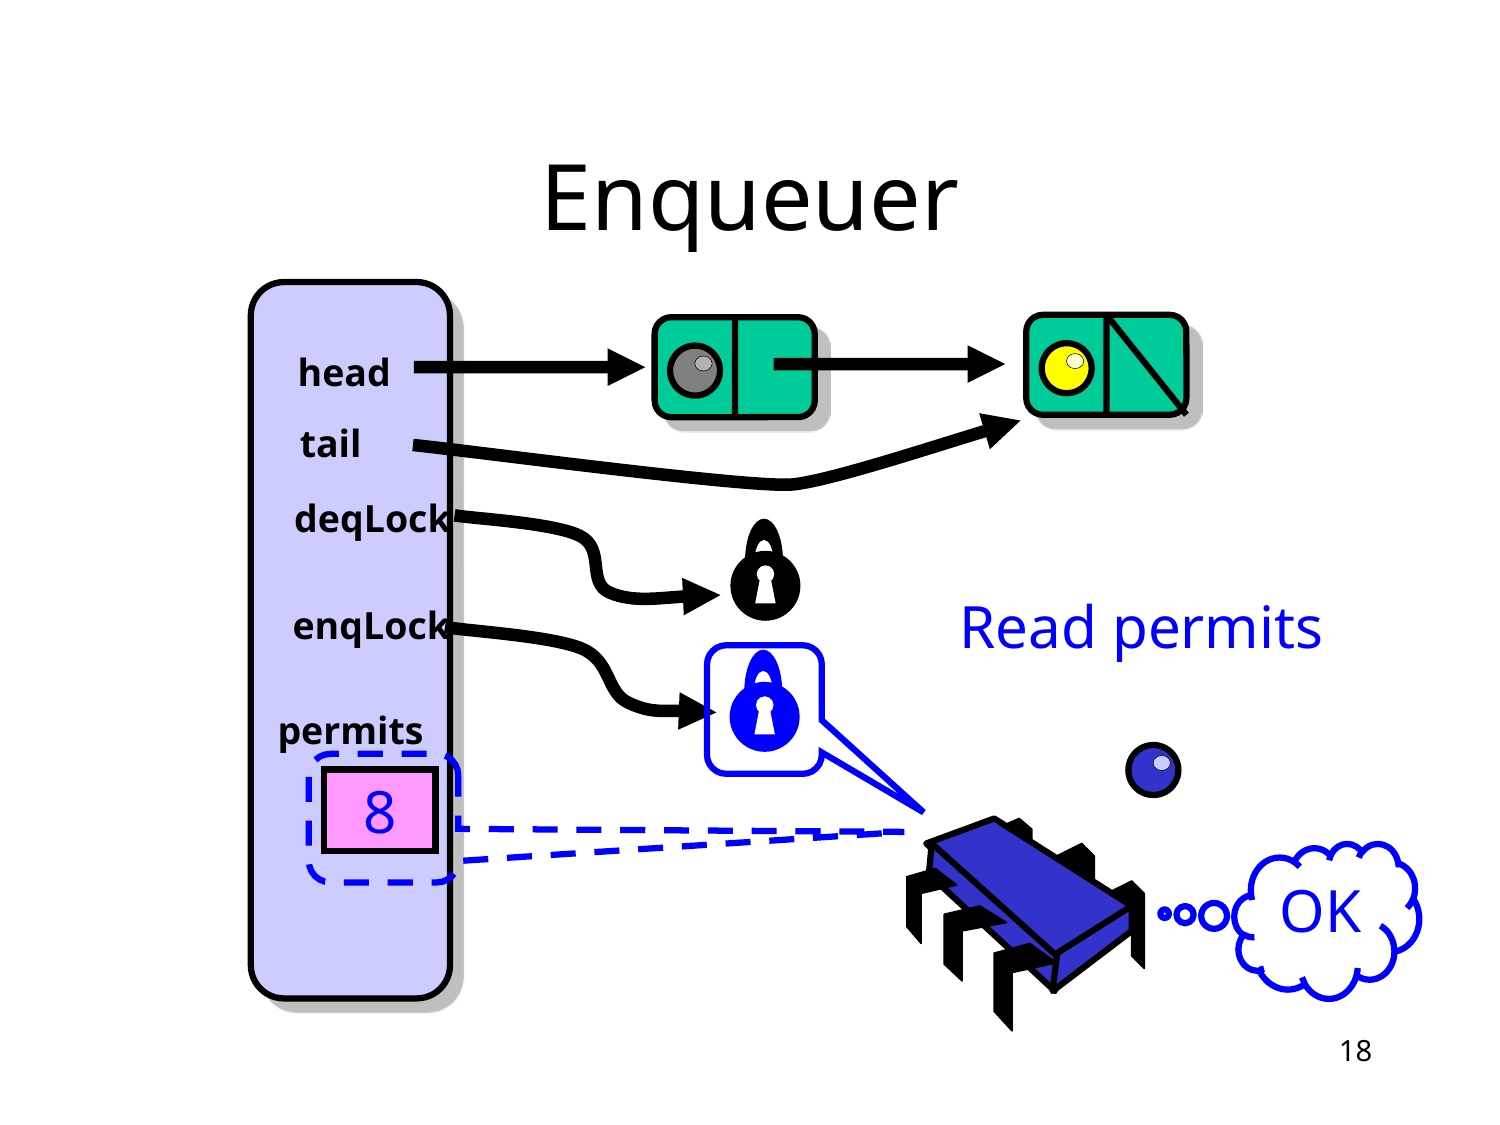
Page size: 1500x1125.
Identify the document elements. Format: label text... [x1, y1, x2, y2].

title Enqueuer [112, 99, 1388, 288]
text_box OK [1234, 843, 1420, 999]
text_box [669, 345, 721, 396]
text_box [1041, 342, 1092, 394]
text_box OK [1176, 906, 1194, 924]
text_box [445, 626, 706, 718]
slide_number 18 [1074, 1024, 1388, 1101]
text_box [308, 753, 901, 883]
text_box enqLock [277, 594, 465, 655]
text_box [250, 288, 451, 999]
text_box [730, 518, 801, 622]
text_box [1128, 744, 1179, 796]
text_box head [282, 341, 406, 401]
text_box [729, 649, 800, 753]
text_box [820, 357, 1006, 371]
text_box [454, 515, 721, 602]
text_box permits [262, 700, 439, 760]
text_box deqLock [279, 487, 466, 548]
text_box OK [1160, 909, 1169, 919]
text_box [706, 645, 924, 813]
text_box OK [1201, 902, 1227, 929]
text_box Read permits [863, 582, 1420, 668]
text_box tail [285, 412, 377, 473]
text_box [1025, 314, 1187, 416]
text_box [906, 818, 1145, 1032]
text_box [654, 316, 815, 418]
text_box [412, 417, 1021, 485]
text_box [413, 361, 646, 374]
